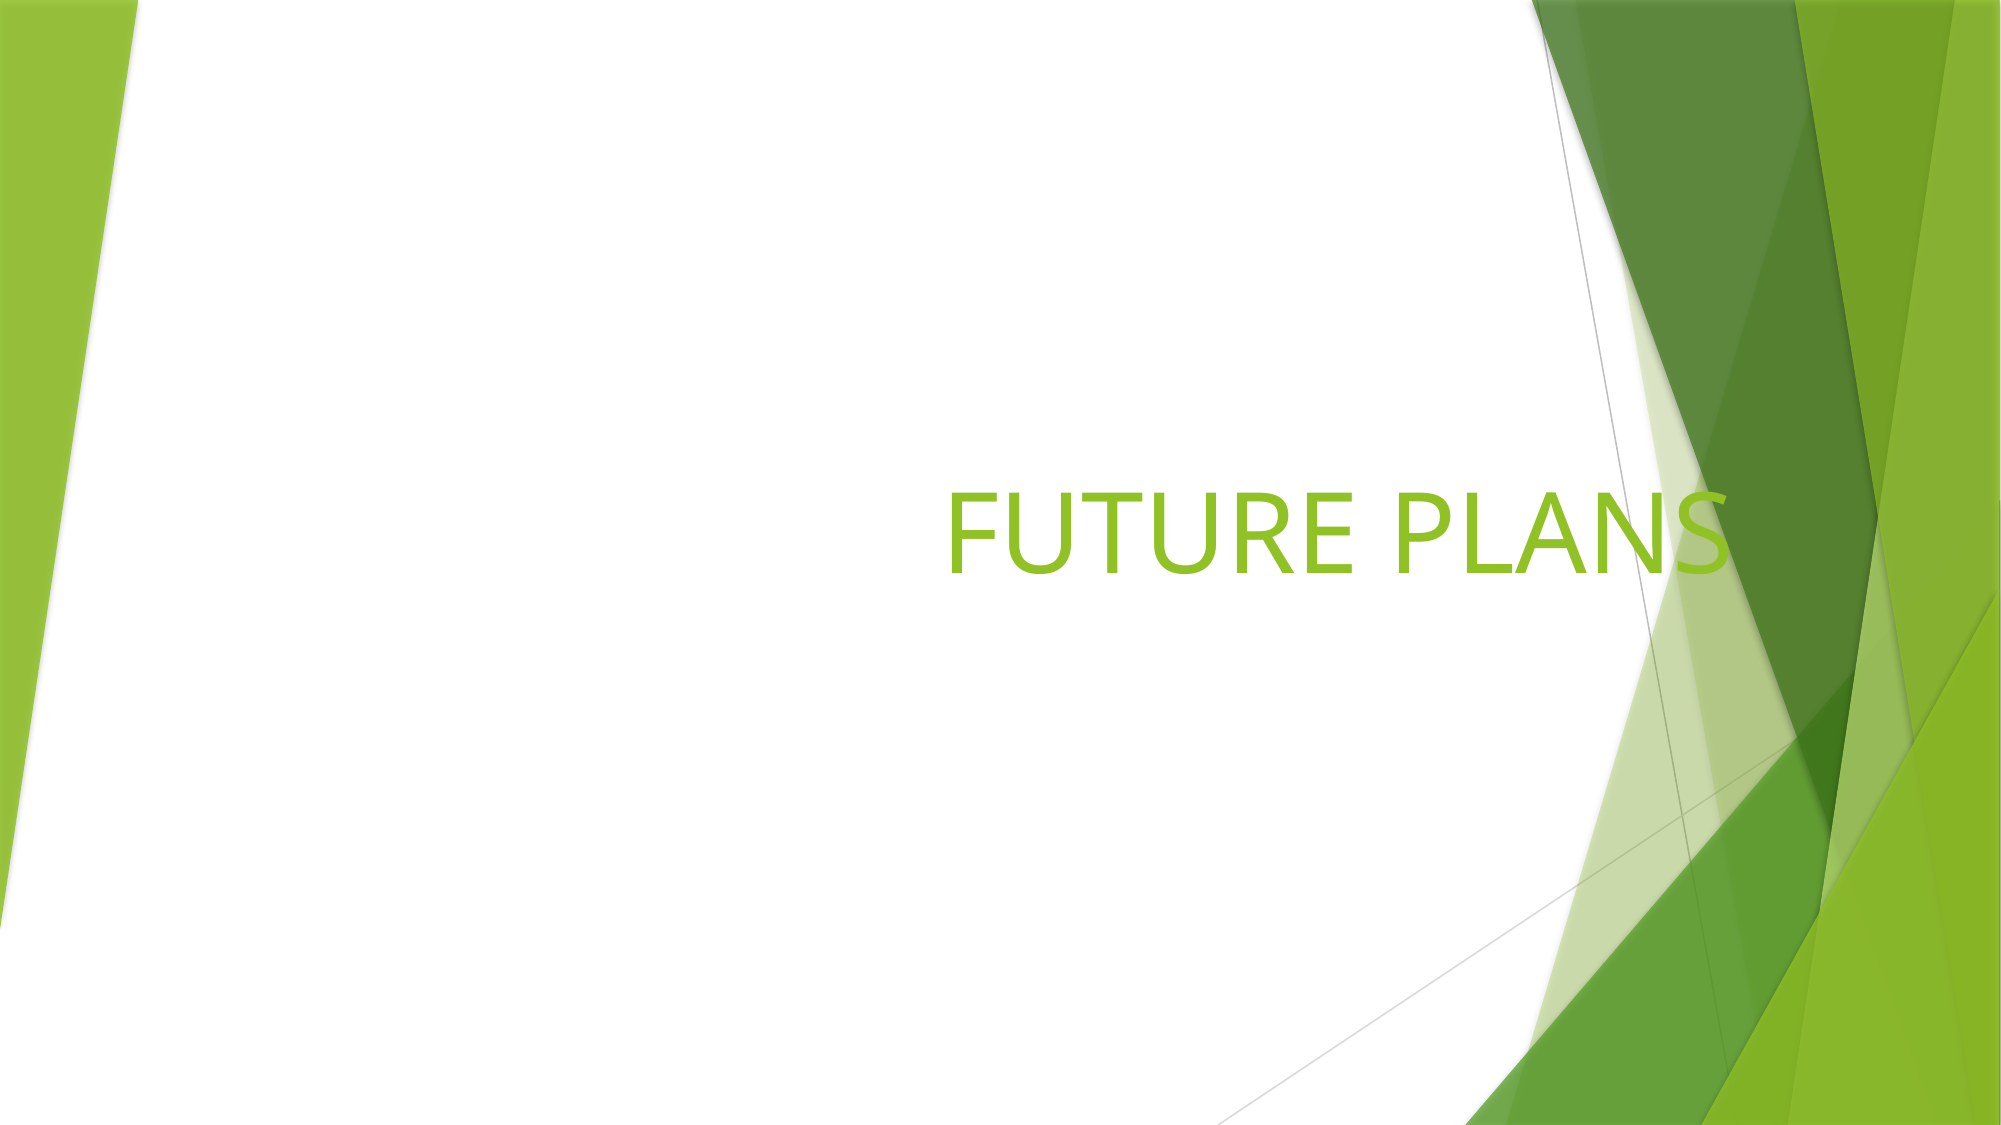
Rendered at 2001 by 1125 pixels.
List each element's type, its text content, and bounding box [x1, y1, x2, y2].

title FUTURE PLANS [249, 521, 1750, 604]
